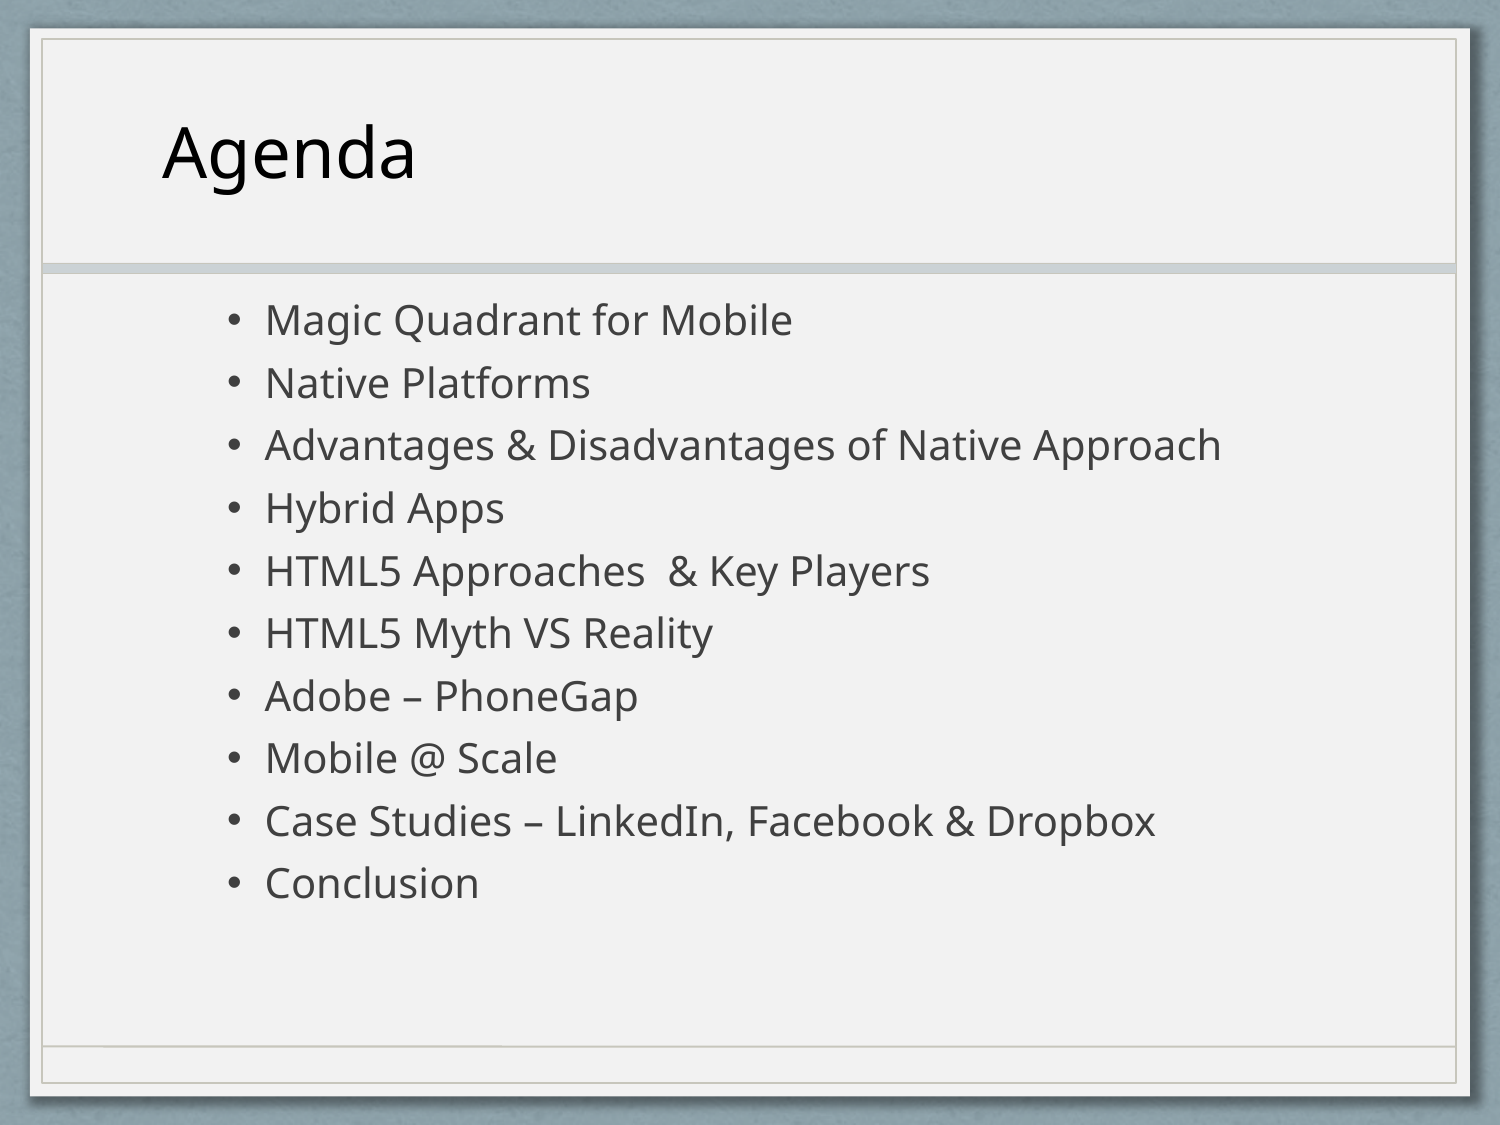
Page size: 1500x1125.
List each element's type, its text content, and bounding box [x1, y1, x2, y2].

title Agenda [147, 40, 1353, 260]
list Magic Quadrant for Mobile Native Platforms Advantages & Disadvantages of Native Approach Hybrid Apps HTML5 Approaches & Key Players HTML5 Myth VS Reality Adobe – PhoneGap Mobile @ Scale Case Studies – LinkedIn, Facebook & Dropbox Conclusion [116, 286, 1383, 1058]
text_box [400, 395, 431, 457]
